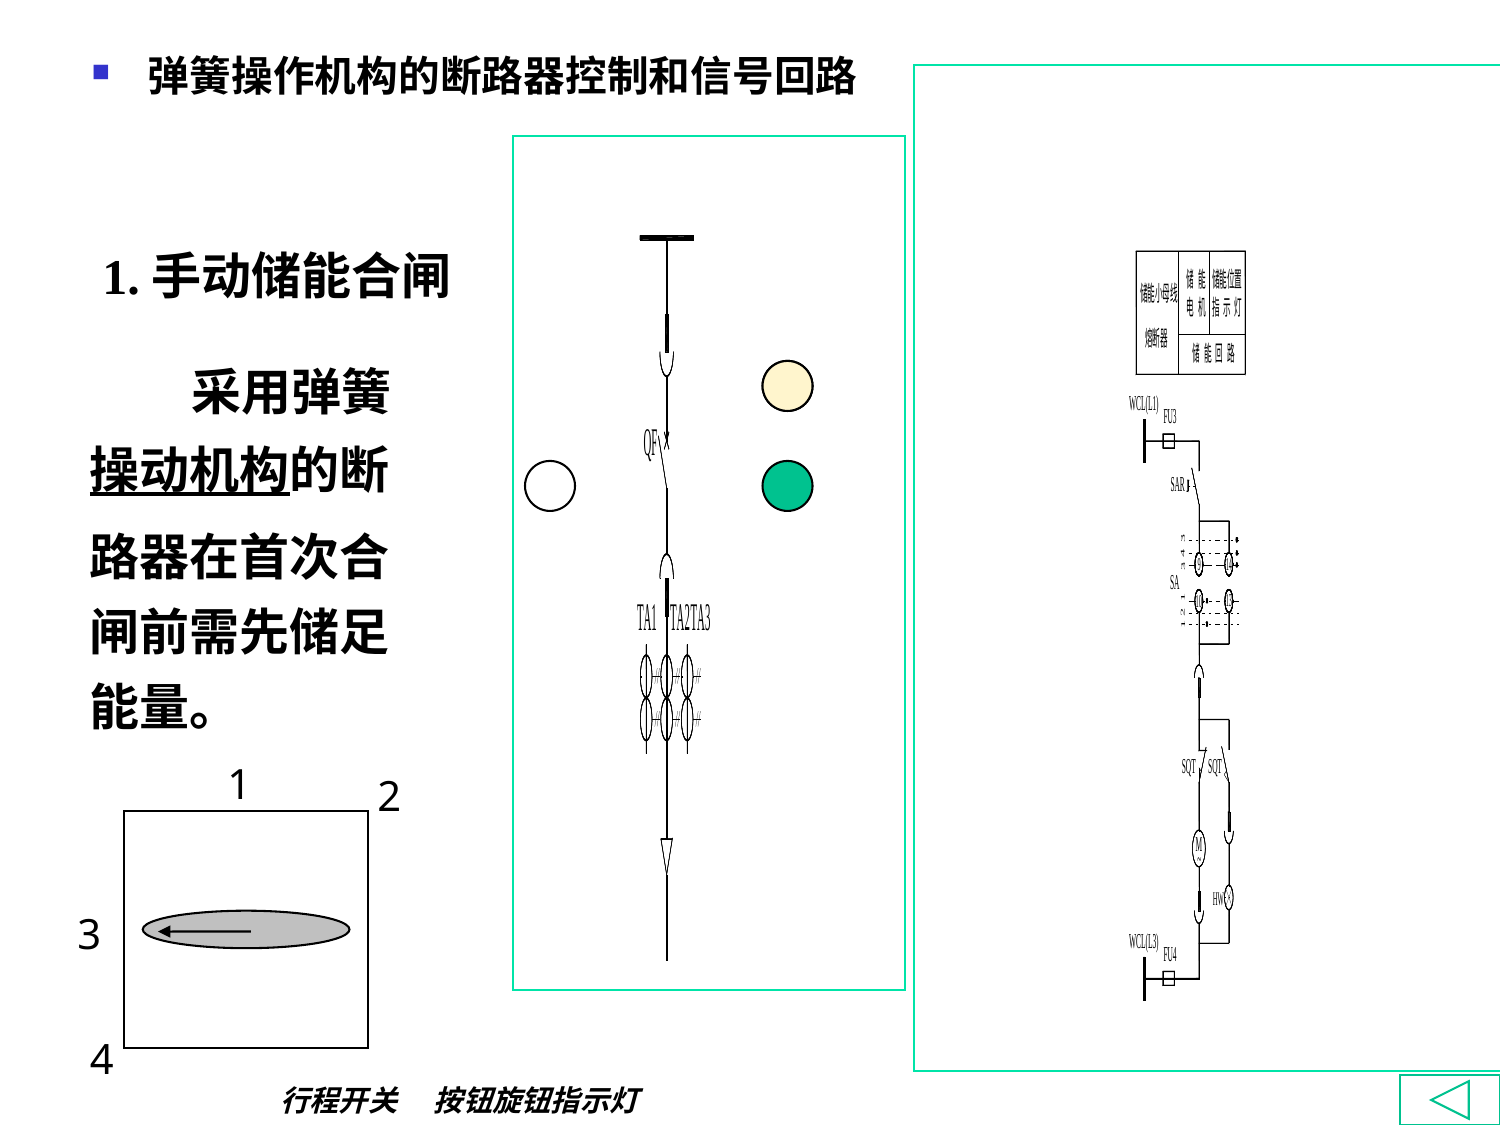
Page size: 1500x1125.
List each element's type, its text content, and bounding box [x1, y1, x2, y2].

text_box [1400, 1078, 1500, 1125]
text_box 采用弹簧操动机构的断路器在首次合闸前需先储足能量。 [74, 337, 438, 743]
text_box 行程开关 [265, 1074, 516, 1125]
text_box 按钮旋钮指示灯 [516, 1074, 670, 1125]
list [915, 66, 1500, 1071]
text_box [62, 749, 488, 1091]
text_box 弹簧操作机构的断路器控制和信号回路 [76, 42, 951, 108]
text_box 1.手动储能合闸 [87, 224, 508, 312]
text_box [513, 136, 904, 990]
